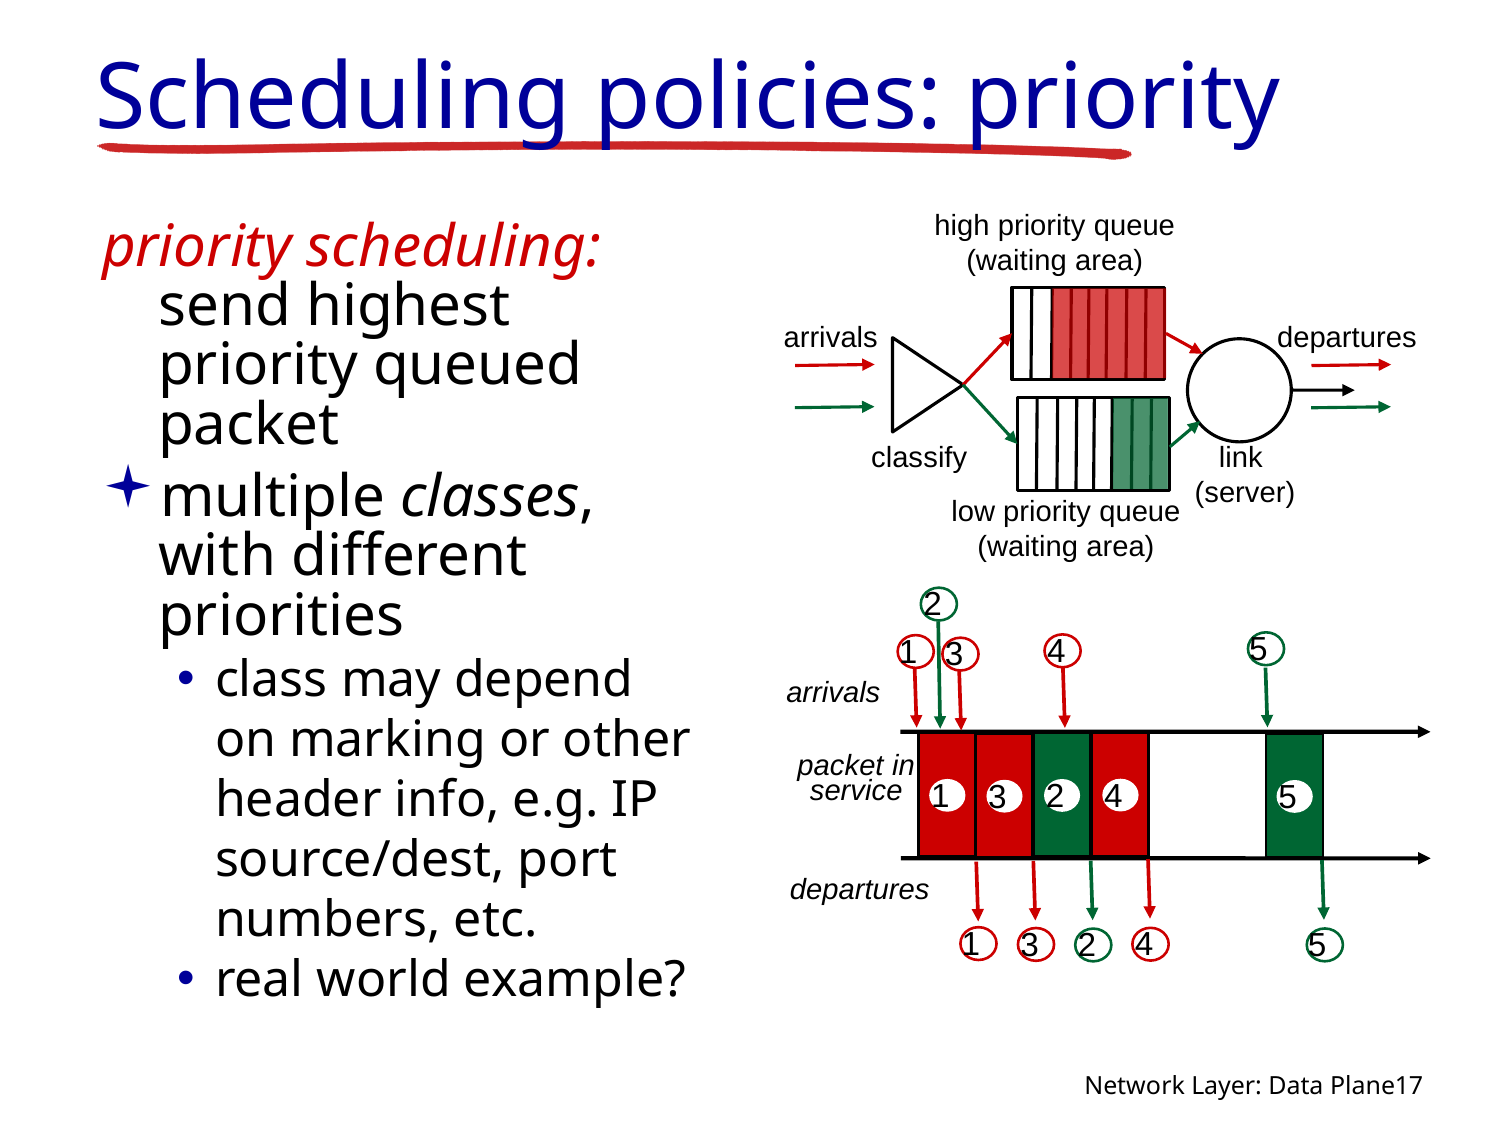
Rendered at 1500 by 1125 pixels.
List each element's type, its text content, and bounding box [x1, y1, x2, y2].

text_box arrivals [778, 666, 889, 716]
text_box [975, 733, 1033, 858]
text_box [1068, 860, 1112, 968]
text_box departures [782, 862, 938, 913]
text_box [1324, 852, 1431, 865]
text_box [918, 732, 976, 857]
title Scheduling policies: priority [86, 0, 1363, 186]
text_box [1150, 725, 1431, 739]
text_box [1265, 733, 1324, 859]
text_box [1091, 732, 1149, 857]
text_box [890, 622, 934, 728]
slide_number 17 [1386, 1061, 1433, 1107]
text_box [1299, 859, 1344, 968]
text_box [775, 198, 1426, 566]
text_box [1240, 619, 1285, 728]
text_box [914, 574, 958, 729]
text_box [1011, 860, 1055, 967]
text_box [1033, 732, 1091, 857]
text_box packet in service [785, 749, 918, 814]
text_box Network Layer: Data Plane [1045, 1062, 1403, 1107]
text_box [1125, 858, 1169, 967]
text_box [1038, 621, 1081, 729]
list priority scheduling: send highest priority queued packet multiple classes, with different priorities class may depend on marking or other header info, e.g. IP source/dest, port numbers, etc. real world example? [94, 210, 703, 1050]
picture [93, 136, 1144, 166]
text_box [936, 624, 979, 731]
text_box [952, 861, 997, 967]
